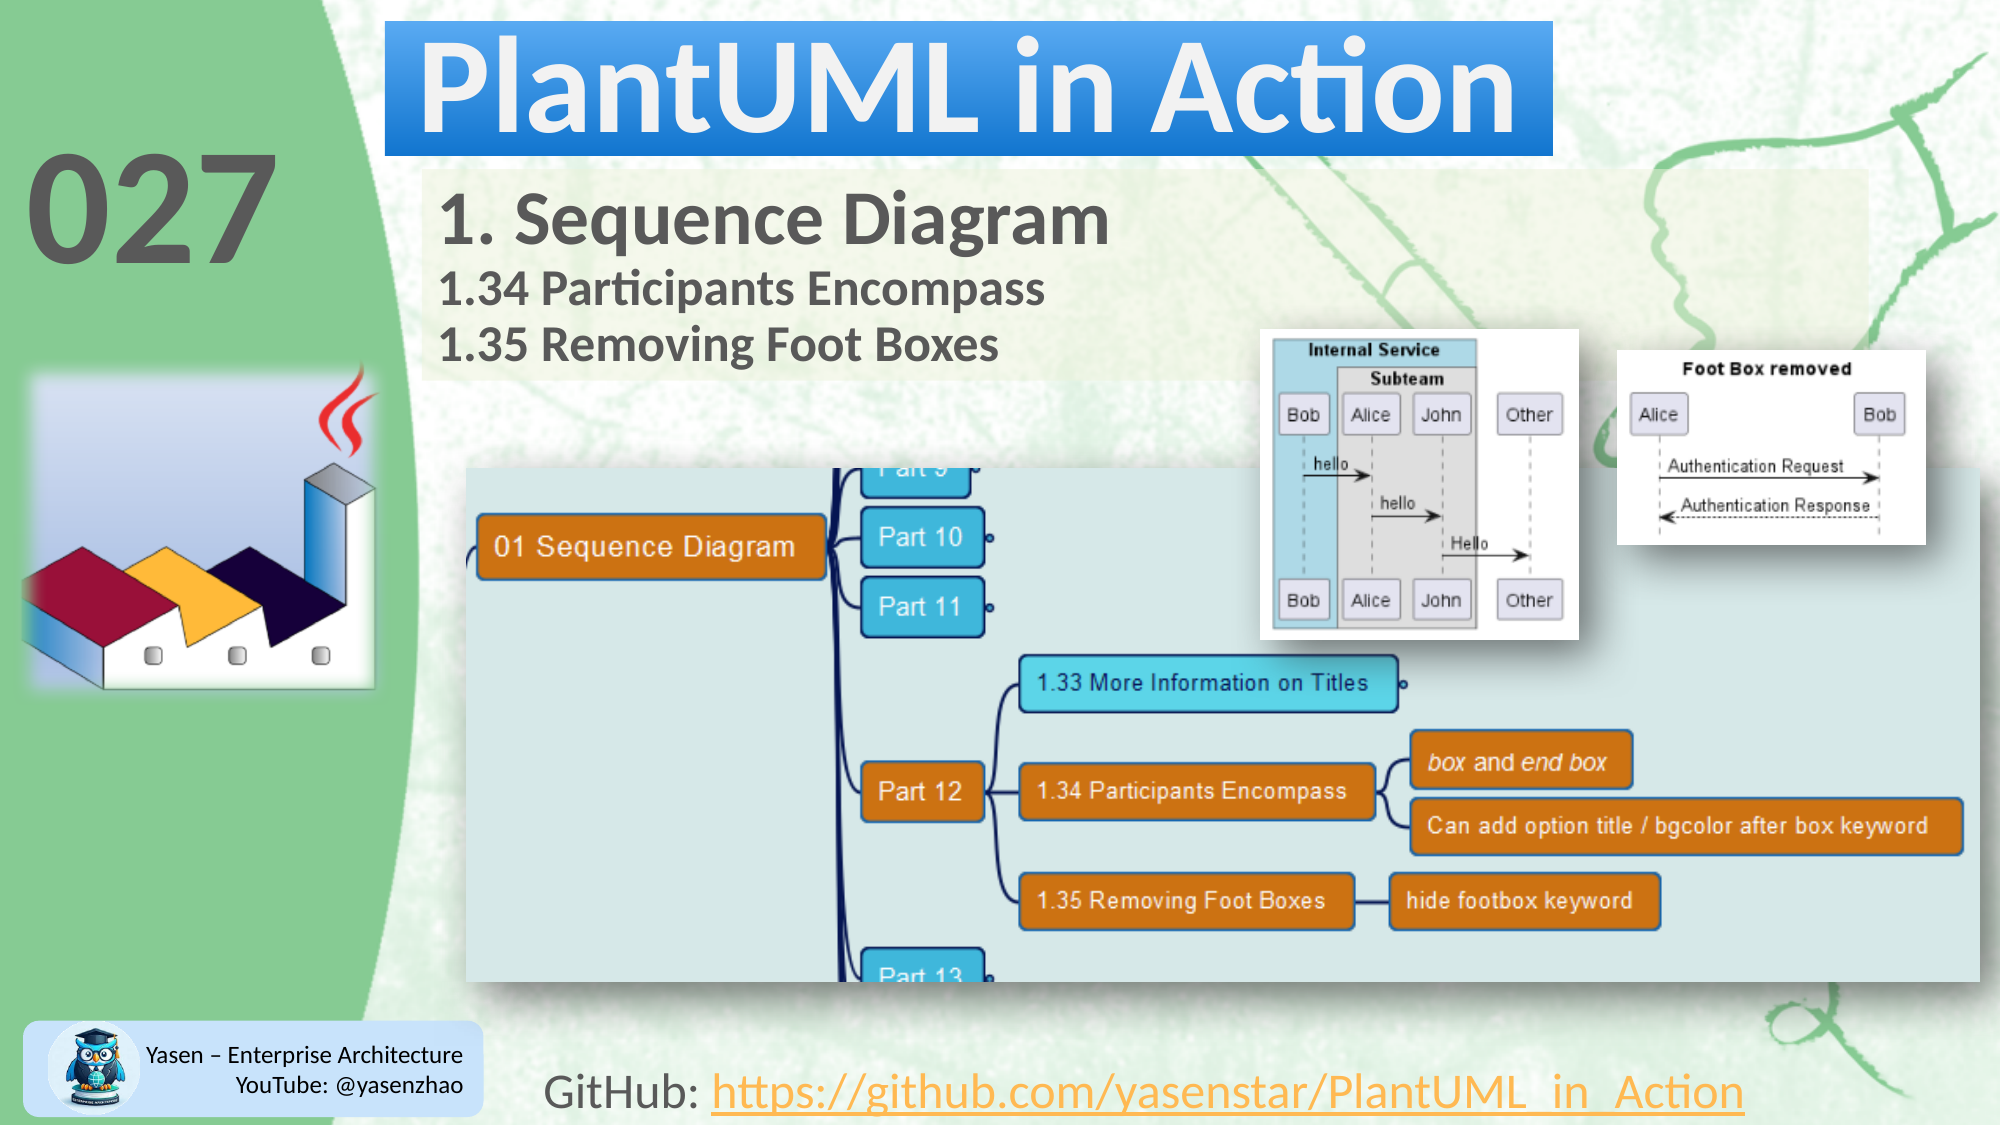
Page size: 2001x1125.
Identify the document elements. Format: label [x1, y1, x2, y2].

text_box [22, 1020, 484, 1118]
picture [0, 0, 2000, 1125]
